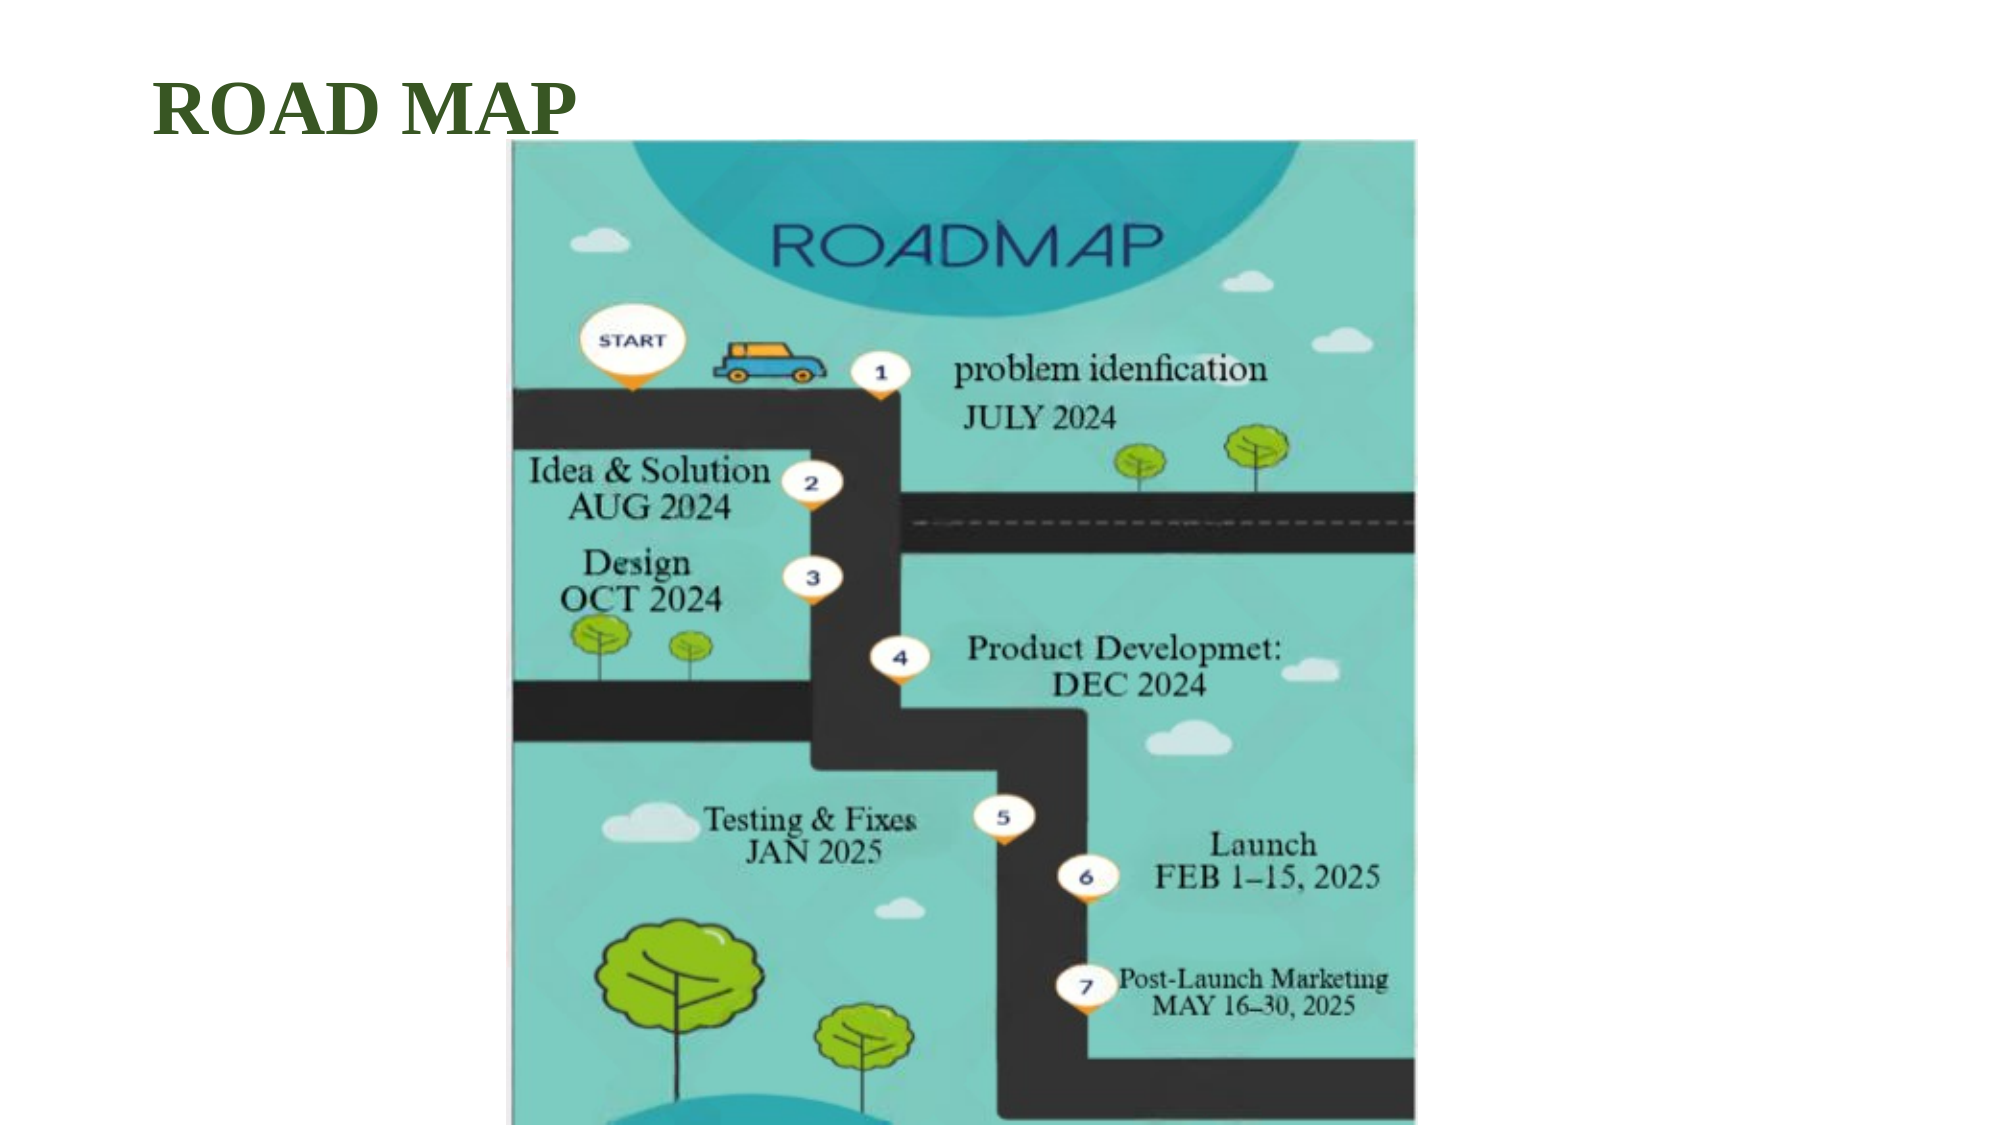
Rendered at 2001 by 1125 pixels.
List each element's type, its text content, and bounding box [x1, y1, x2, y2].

picture [506, 138, 1418, 1125]
title ROAD MAP [137, 59, 1863, 160]
